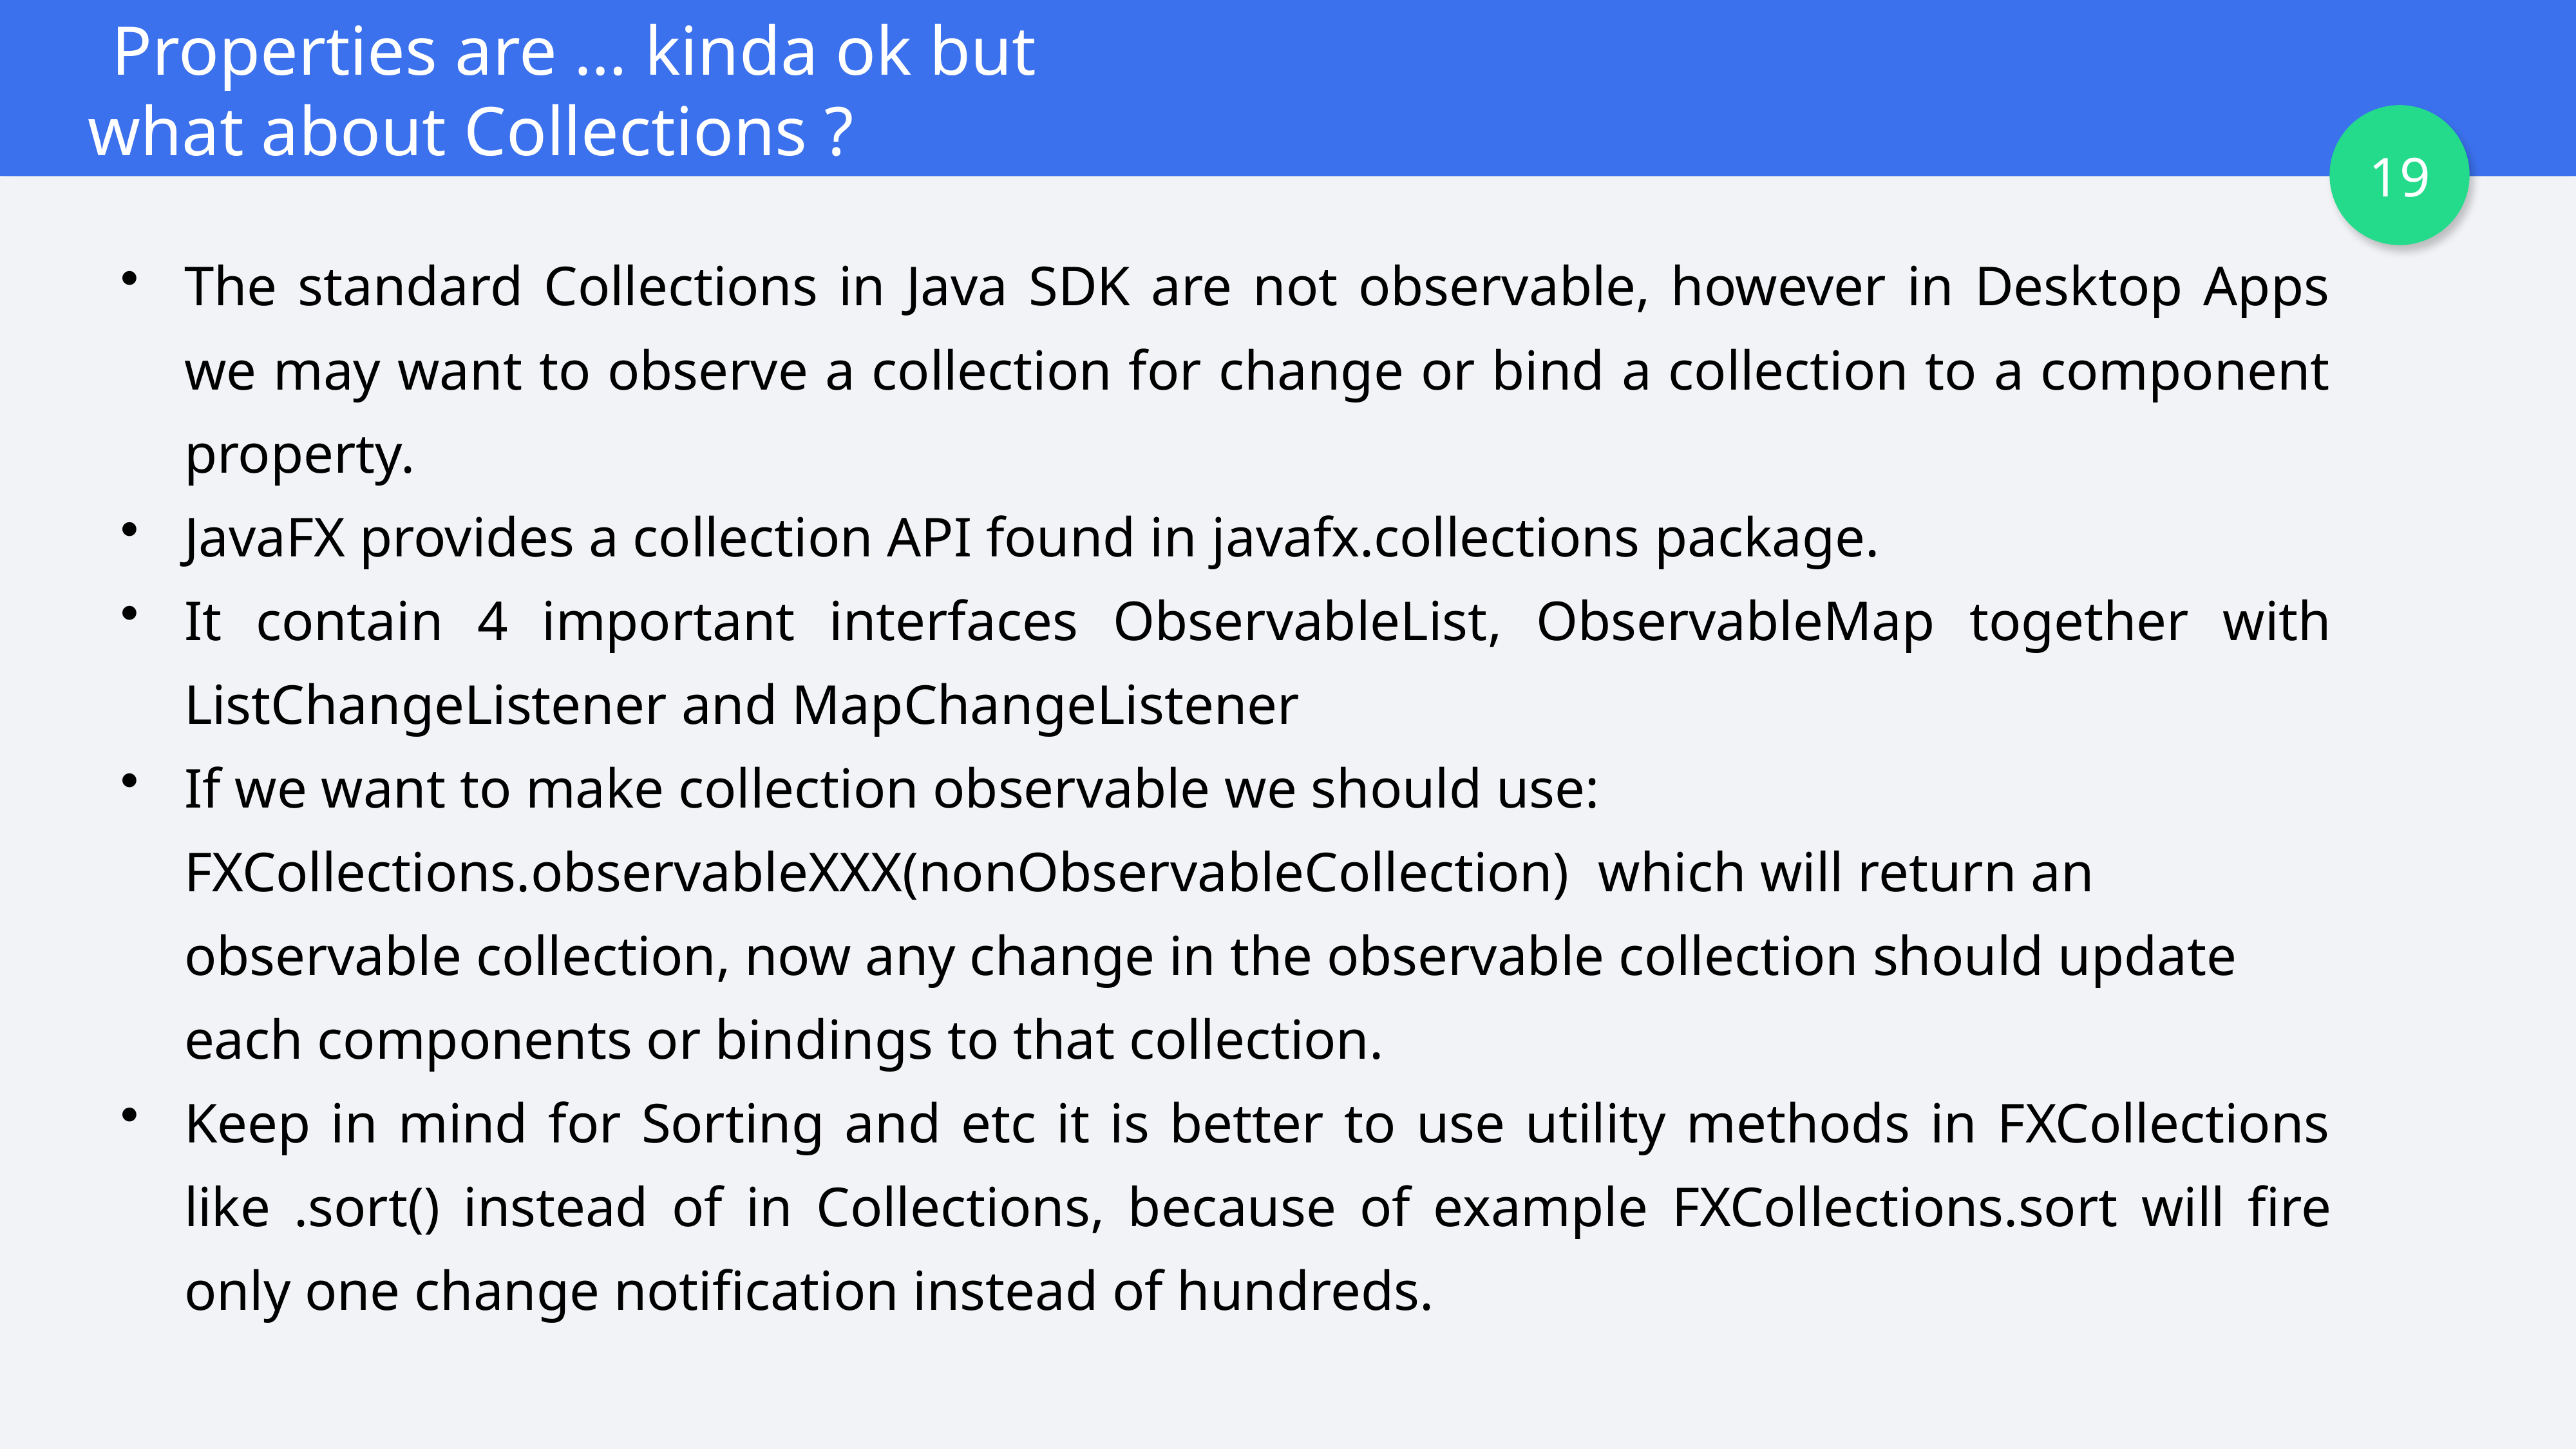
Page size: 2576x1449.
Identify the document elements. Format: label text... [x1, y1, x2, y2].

text_box [0, 0, 2576, 176]
text_box Properties are … kinda ok but what about Collections ? [82, 2, 1188, 175]
text_box [0, 176, 2576, 1449]
text_box 19 [2349, 137, 2450, 213]
text_box [2329, 105, 2470, 245]
text_box The standard Collections in Java SDK are not observable, however in Desktop Apps we may want to observe a collection for change or bind a collection to a component property. JavaFX provides a collection API found in javafx.collections package. It contain 4 important interfaces ObservableList, ObservableMap together with ListChangeListener and MapChangeListener If we want to make collection observable we should use: FXCollections.observableXXX(nonObservableCollection) which will return an observable collection, now any change in the observable collection should update each components or bindings to that collection. Keep in mind for Sorting and etc it is better to use utility methods in FXCollections like .sort() instead of in Collections, because of example FXCollections.sort will fire only one change notification instead of hundreds. [115, 227, 2338, 1326]
